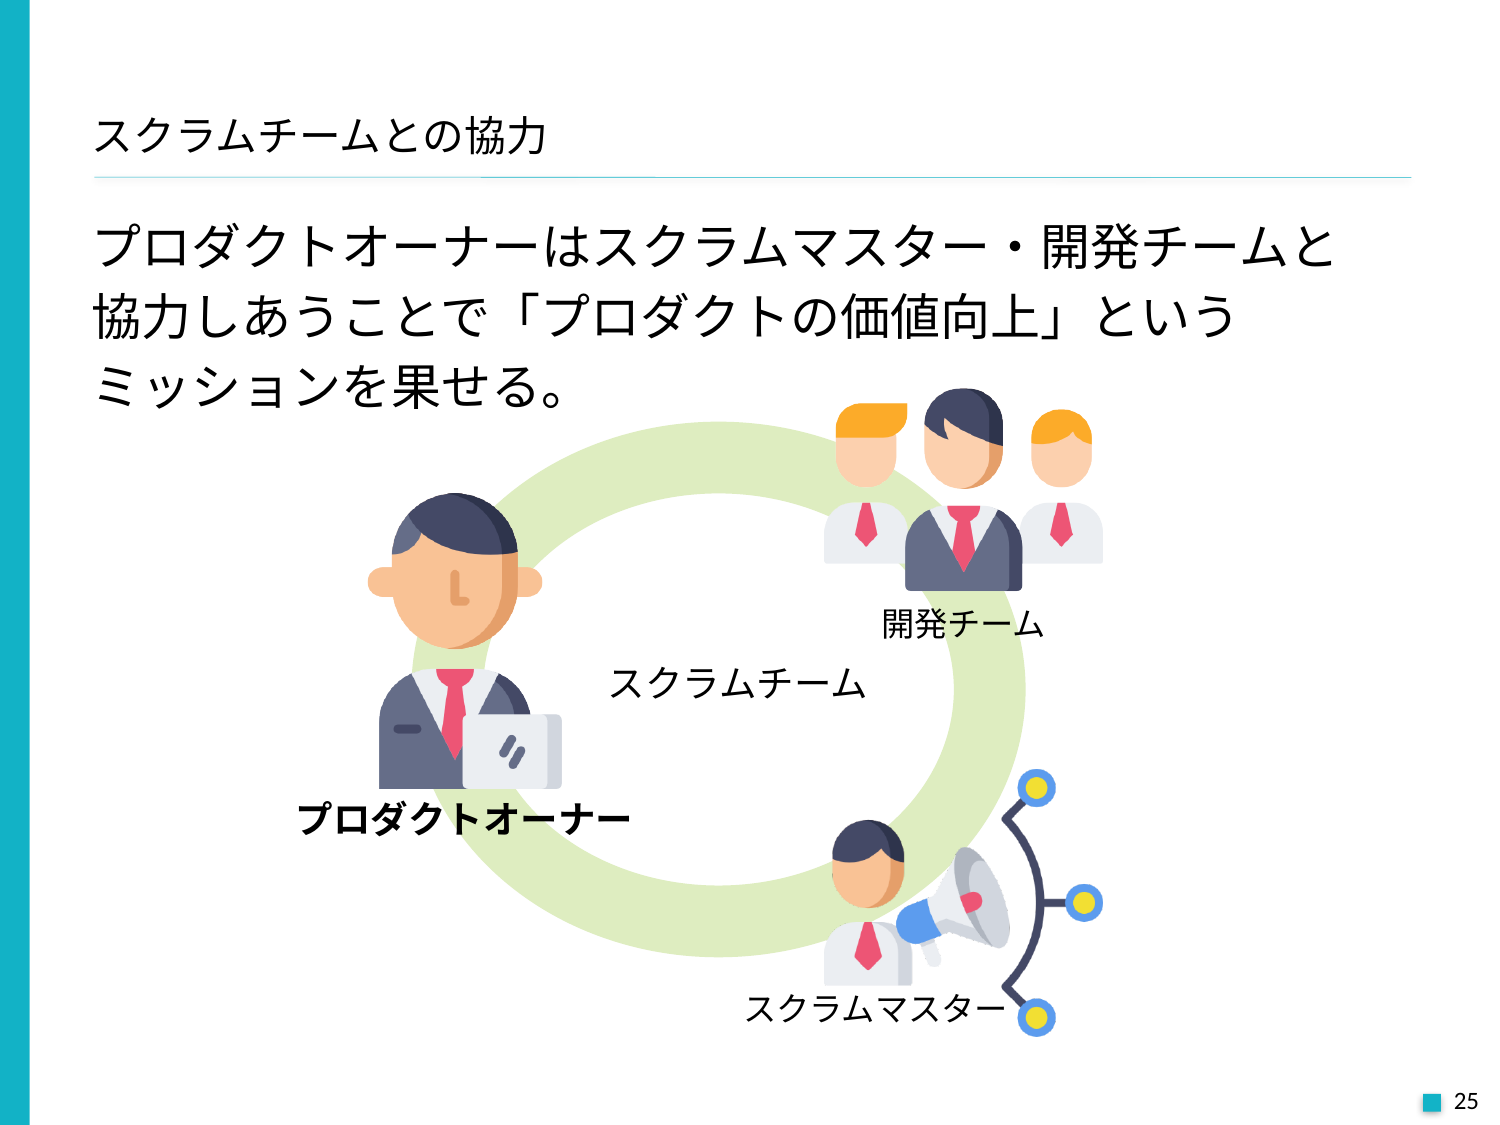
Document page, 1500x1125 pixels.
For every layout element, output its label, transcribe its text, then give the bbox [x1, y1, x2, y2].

picture [0, 0, 50, 1125]
title スクラムチームとの協力 [76, 107, 1105, 161]
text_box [273, 350, 1120, 1042]
slide_number 25 [1144, 1069, 1495, 1125]
list プロダクトオーナーはスクラムマスター・開発チームと 協力しあうことで「プロダクトの価値向上」という ミッションを果せる。 [76, 208, 1459, 1071]
